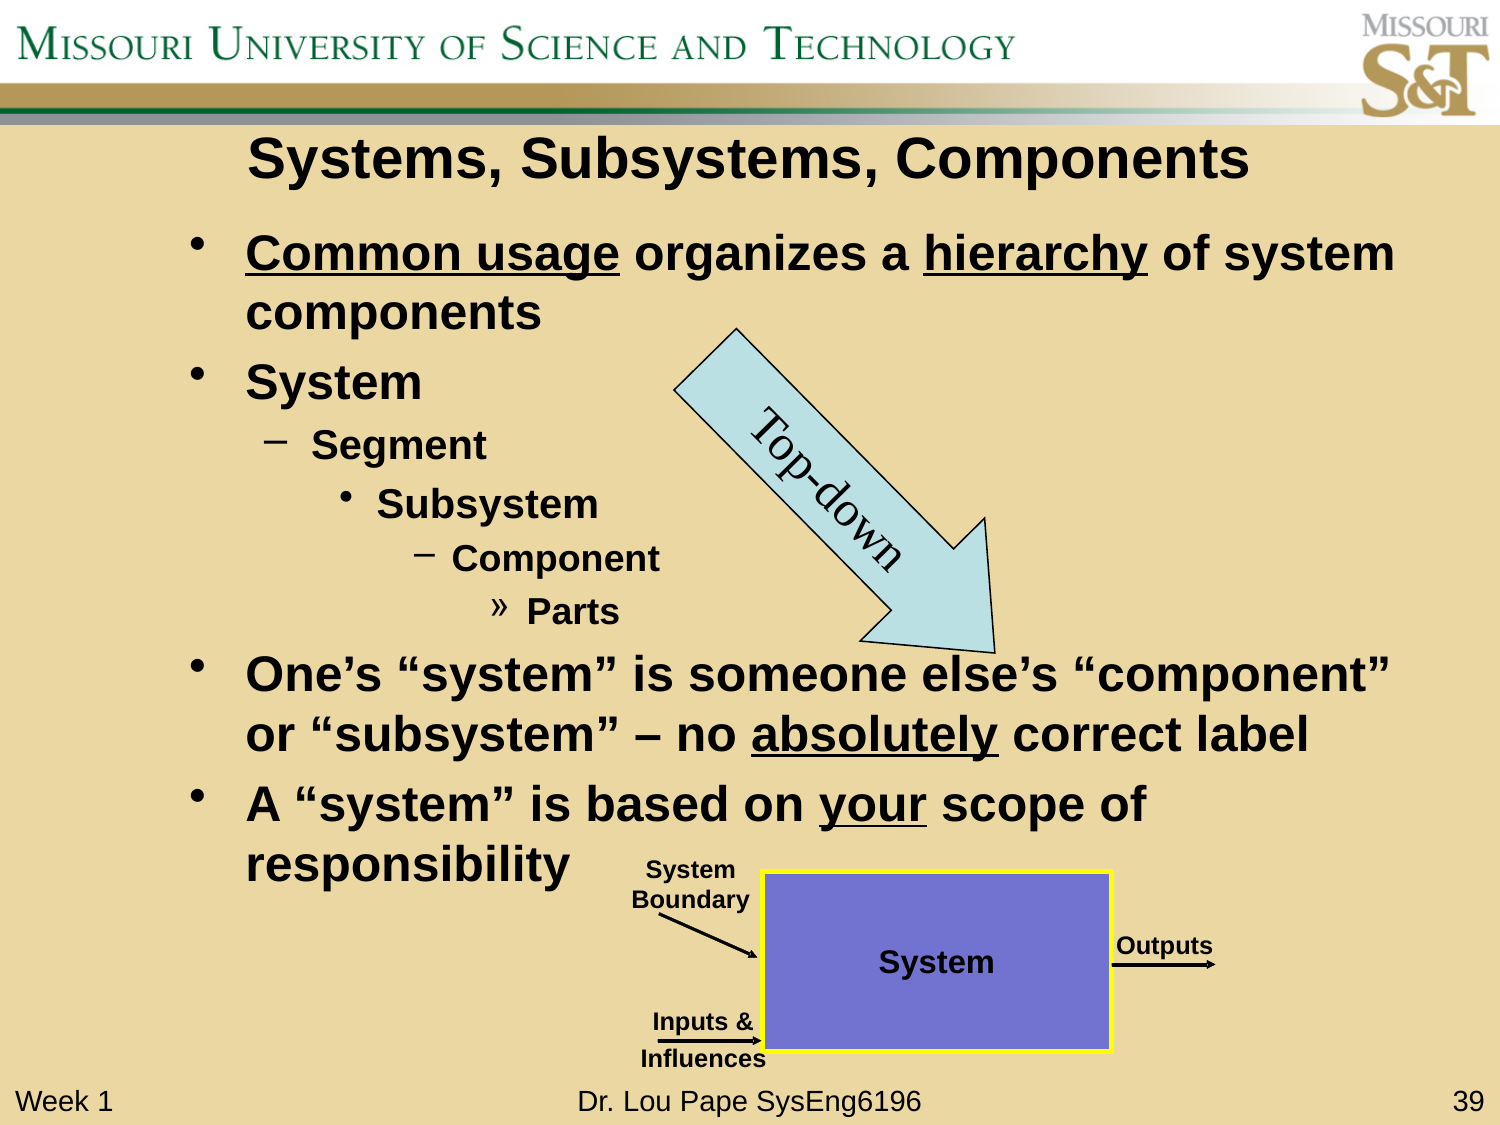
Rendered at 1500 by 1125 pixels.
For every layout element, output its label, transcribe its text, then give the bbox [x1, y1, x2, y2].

list Common usage organizes a hierarchy of system components System Segment Subsystem Component Parts One’s “system” is someone else’s “component” or “subsystem” – no absolutely correct label A “system” is based on your scope of responsibility [173, 212, 1449, 988]
title Systems, Subsystems, Components [112, 112, 1388, 198]
picture [0, 0, 1500, 125]
slide_number Week 1 [0, 1074, 313, 1125]
picture [624, 849, 1222, 1078]
slide_number 39 [1187, 1074, 1500, 1125]
text_box Top-down [673, 328, 995, 654]
footer Dr. Lou Pape SysEng6196 [512, 1074, 988, 1125]
